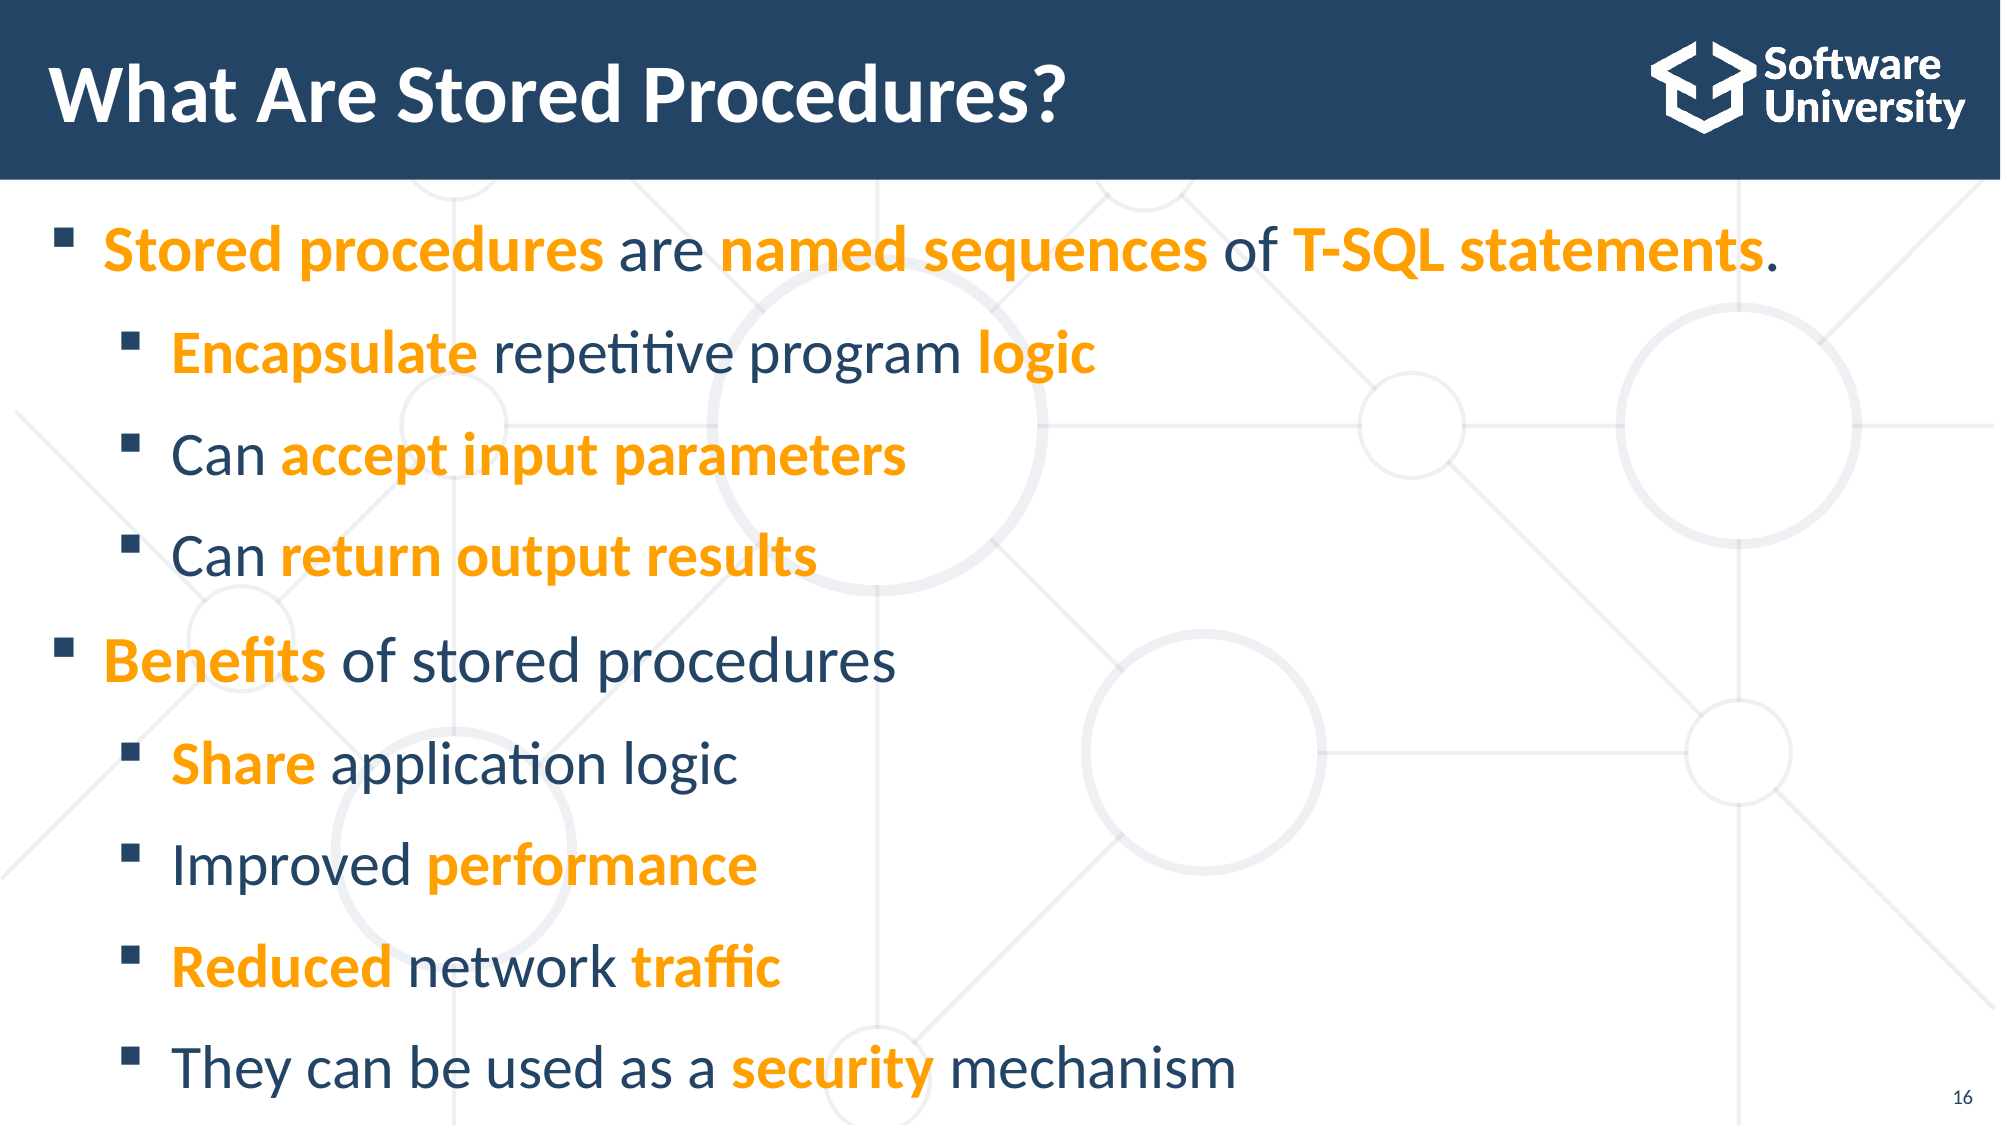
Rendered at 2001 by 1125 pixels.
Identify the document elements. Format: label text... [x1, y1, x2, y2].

slide_number 16 [1927, 1067, 1989, 1117]
title What Are Stored Procedures? [31, 16, 1625, 162]
list Stored procedures are named sequences of T-SQL statements. Encapsulate repetitive program logic Can accept input parameters Can return output results Benefits of stored procedures Share application logic Improved performance Reduced network traffic They can be used as a security mechanism [31, 196, 1970, 1109]
picture [1651, 41, 1966, 134]
